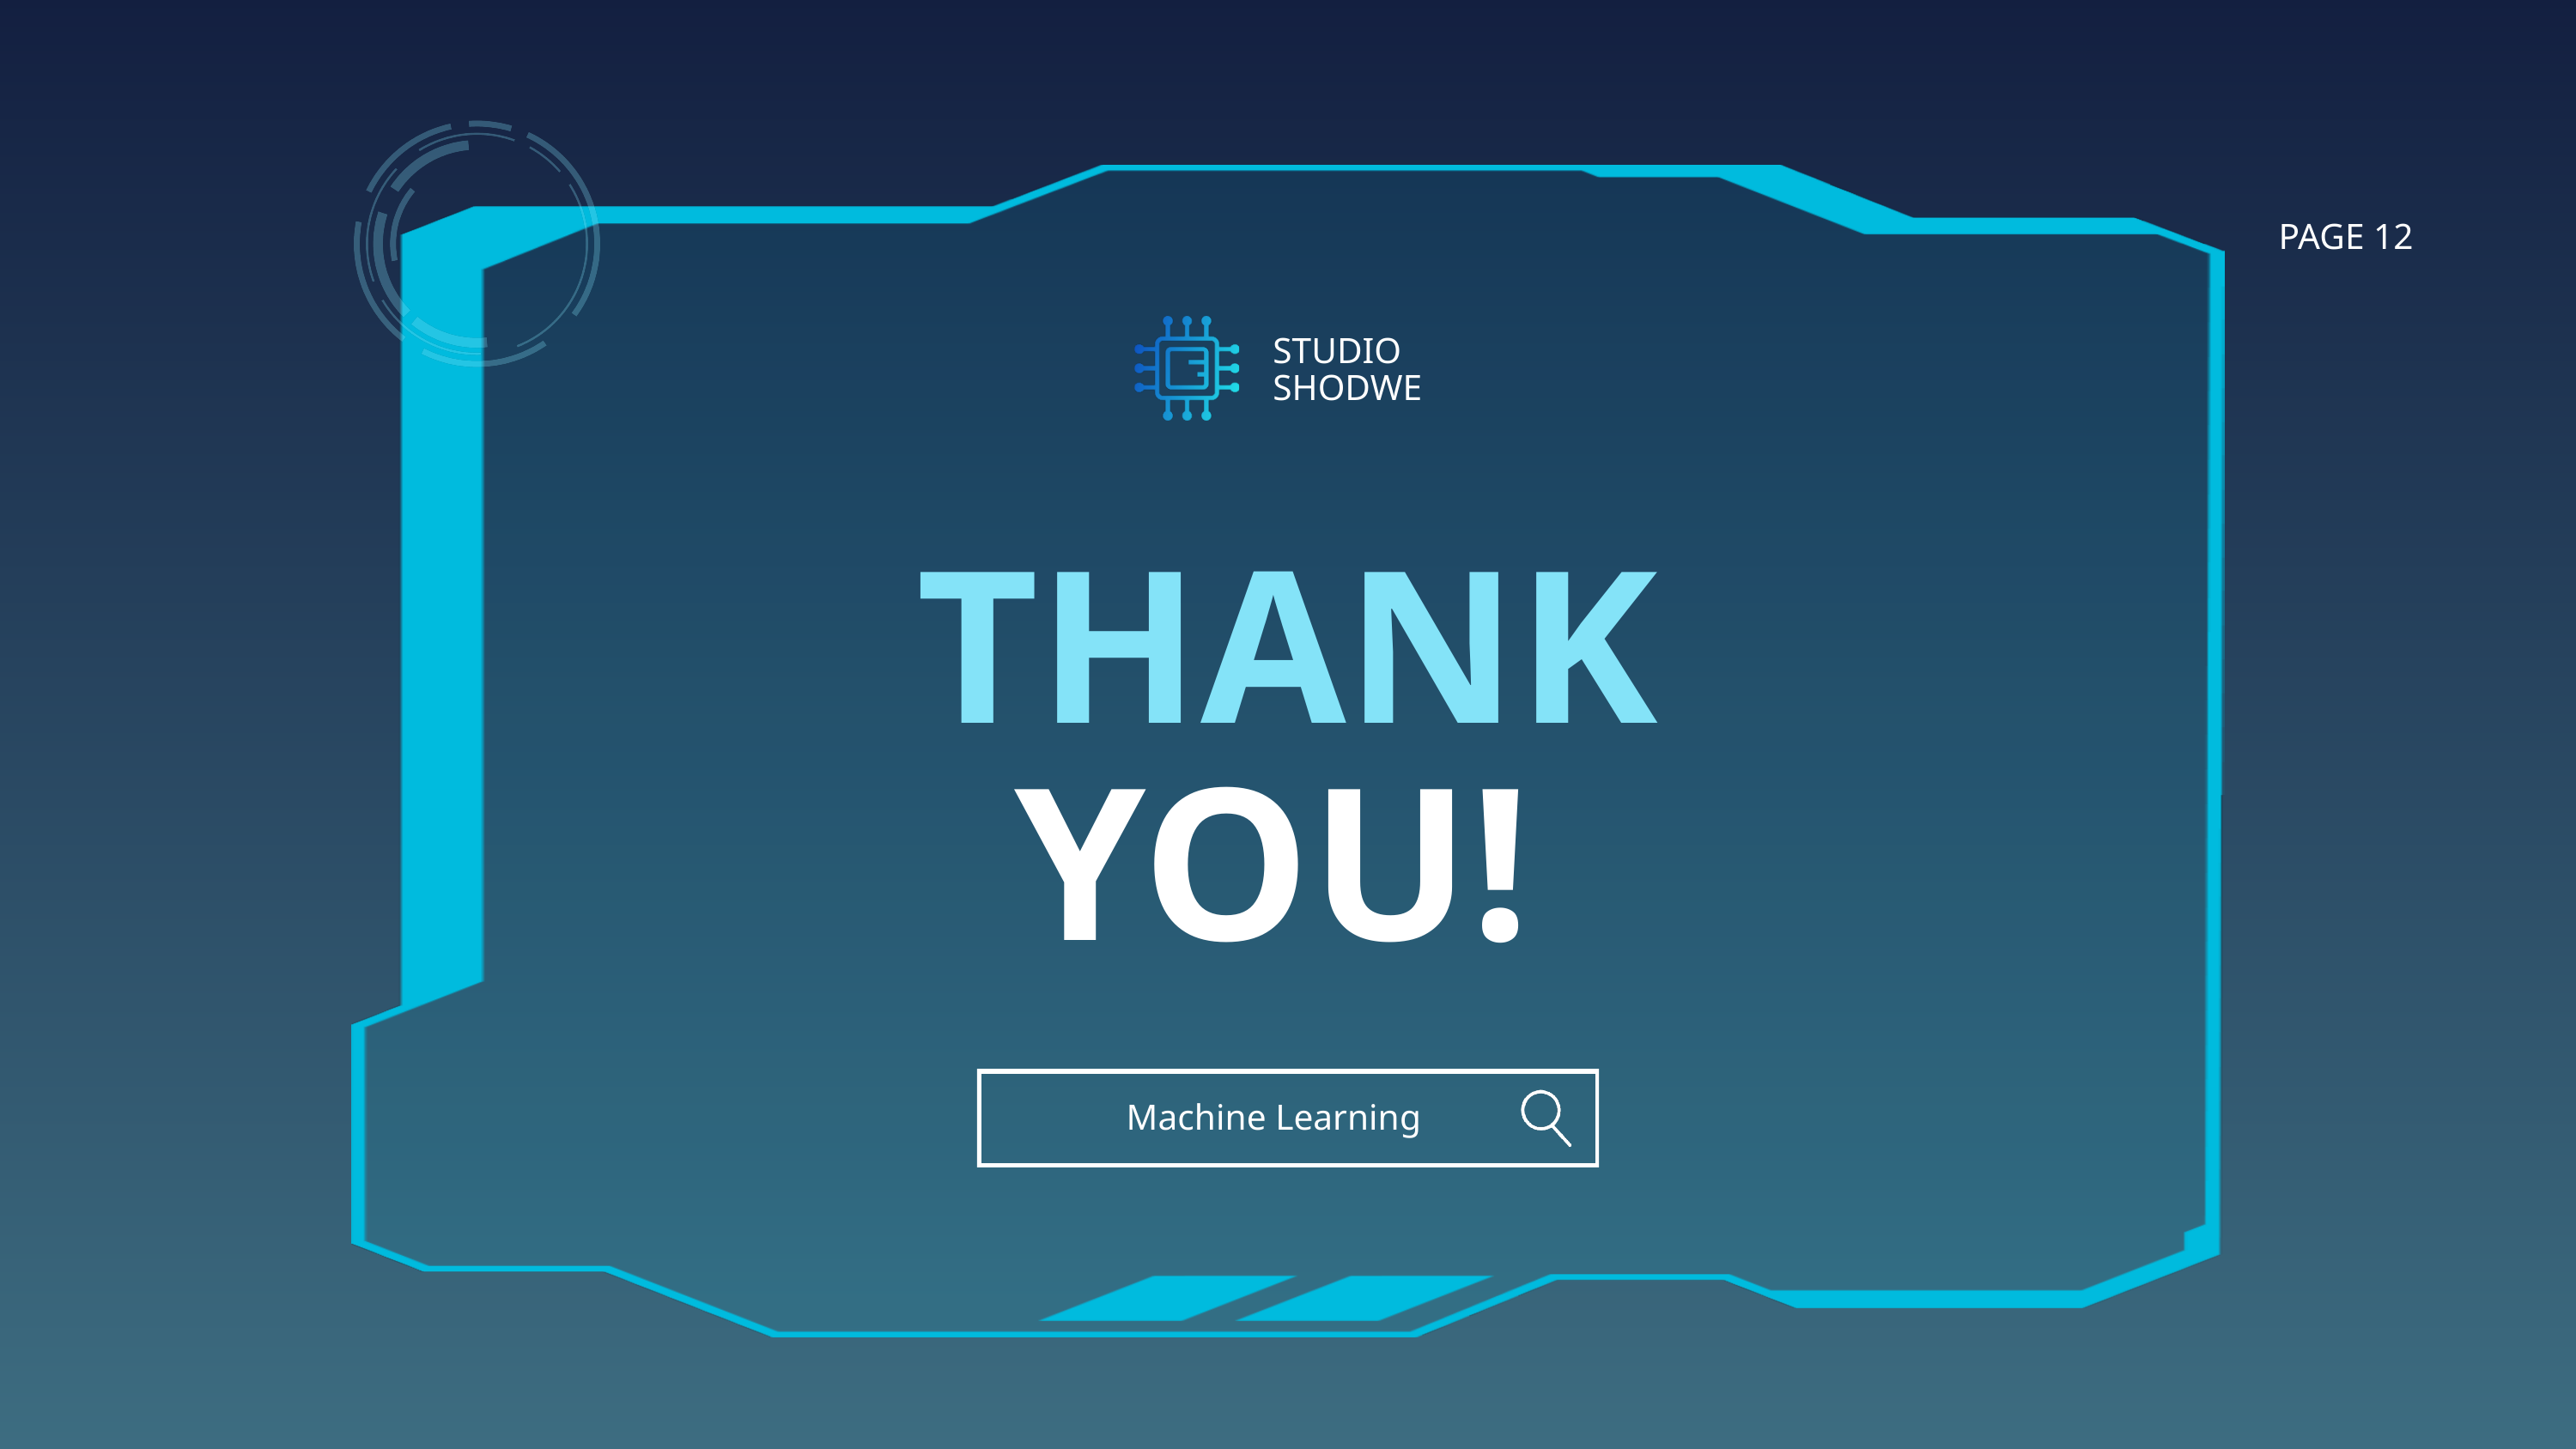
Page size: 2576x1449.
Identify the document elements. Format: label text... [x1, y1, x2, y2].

text_box [976, 1069, 1600, 1167]
text_box [351, 165, 2225, 1337]
text_box [1134, 316, 1240, 421]
text_box PAGE 12 [2278, 219, 2479, 258]
text_box STUDIO SHODWE [1273, 333, 1473, 408]
text_box [351, 120, 604, 368]
text_box Machine Learning [1126, 1100, 1567, 1137]
text_box THANK [879, 541, 1697, 766]
text_box YOU! [914, 766, 1632, 983]
